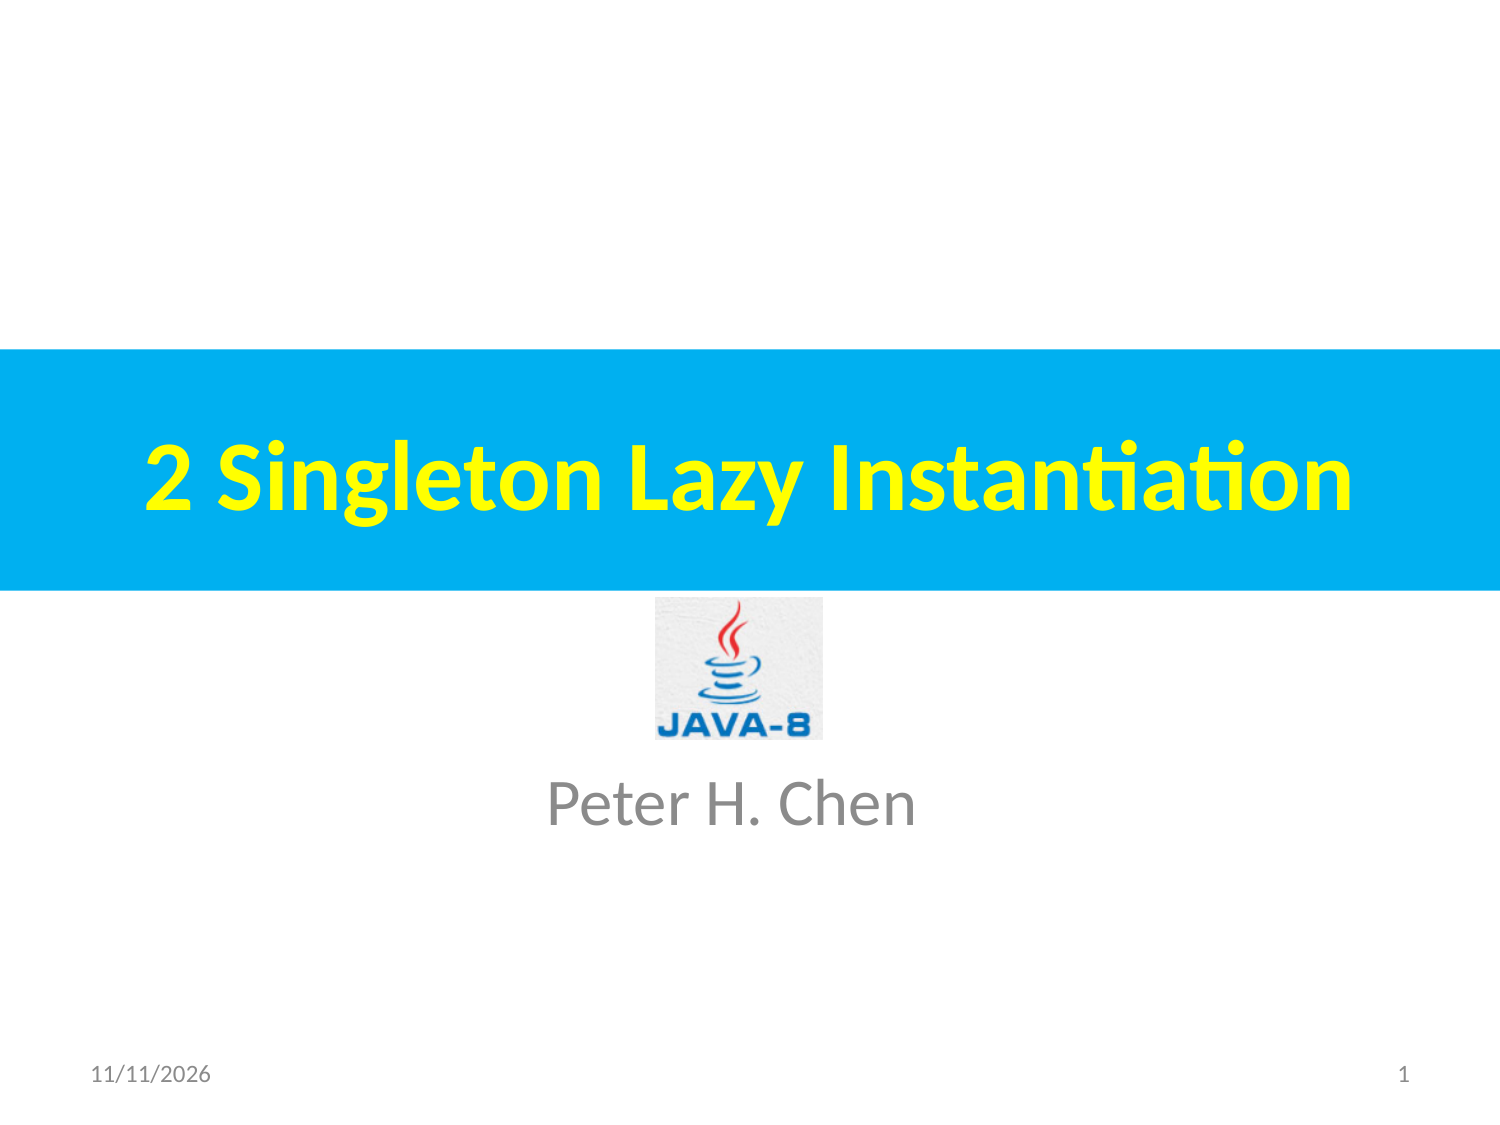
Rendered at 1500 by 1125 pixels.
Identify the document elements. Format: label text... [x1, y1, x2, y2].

slide_number 1 [1074, 1042, 1425, 1103]
subtitle Peter H. Chen [206, 751, 1257, 866]
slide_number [75, 1042, 425, 1103]
title 2 Singleton Lazy Instantiation [0, 349, 1500, 591]
picture [655, 597, 823, 740]
